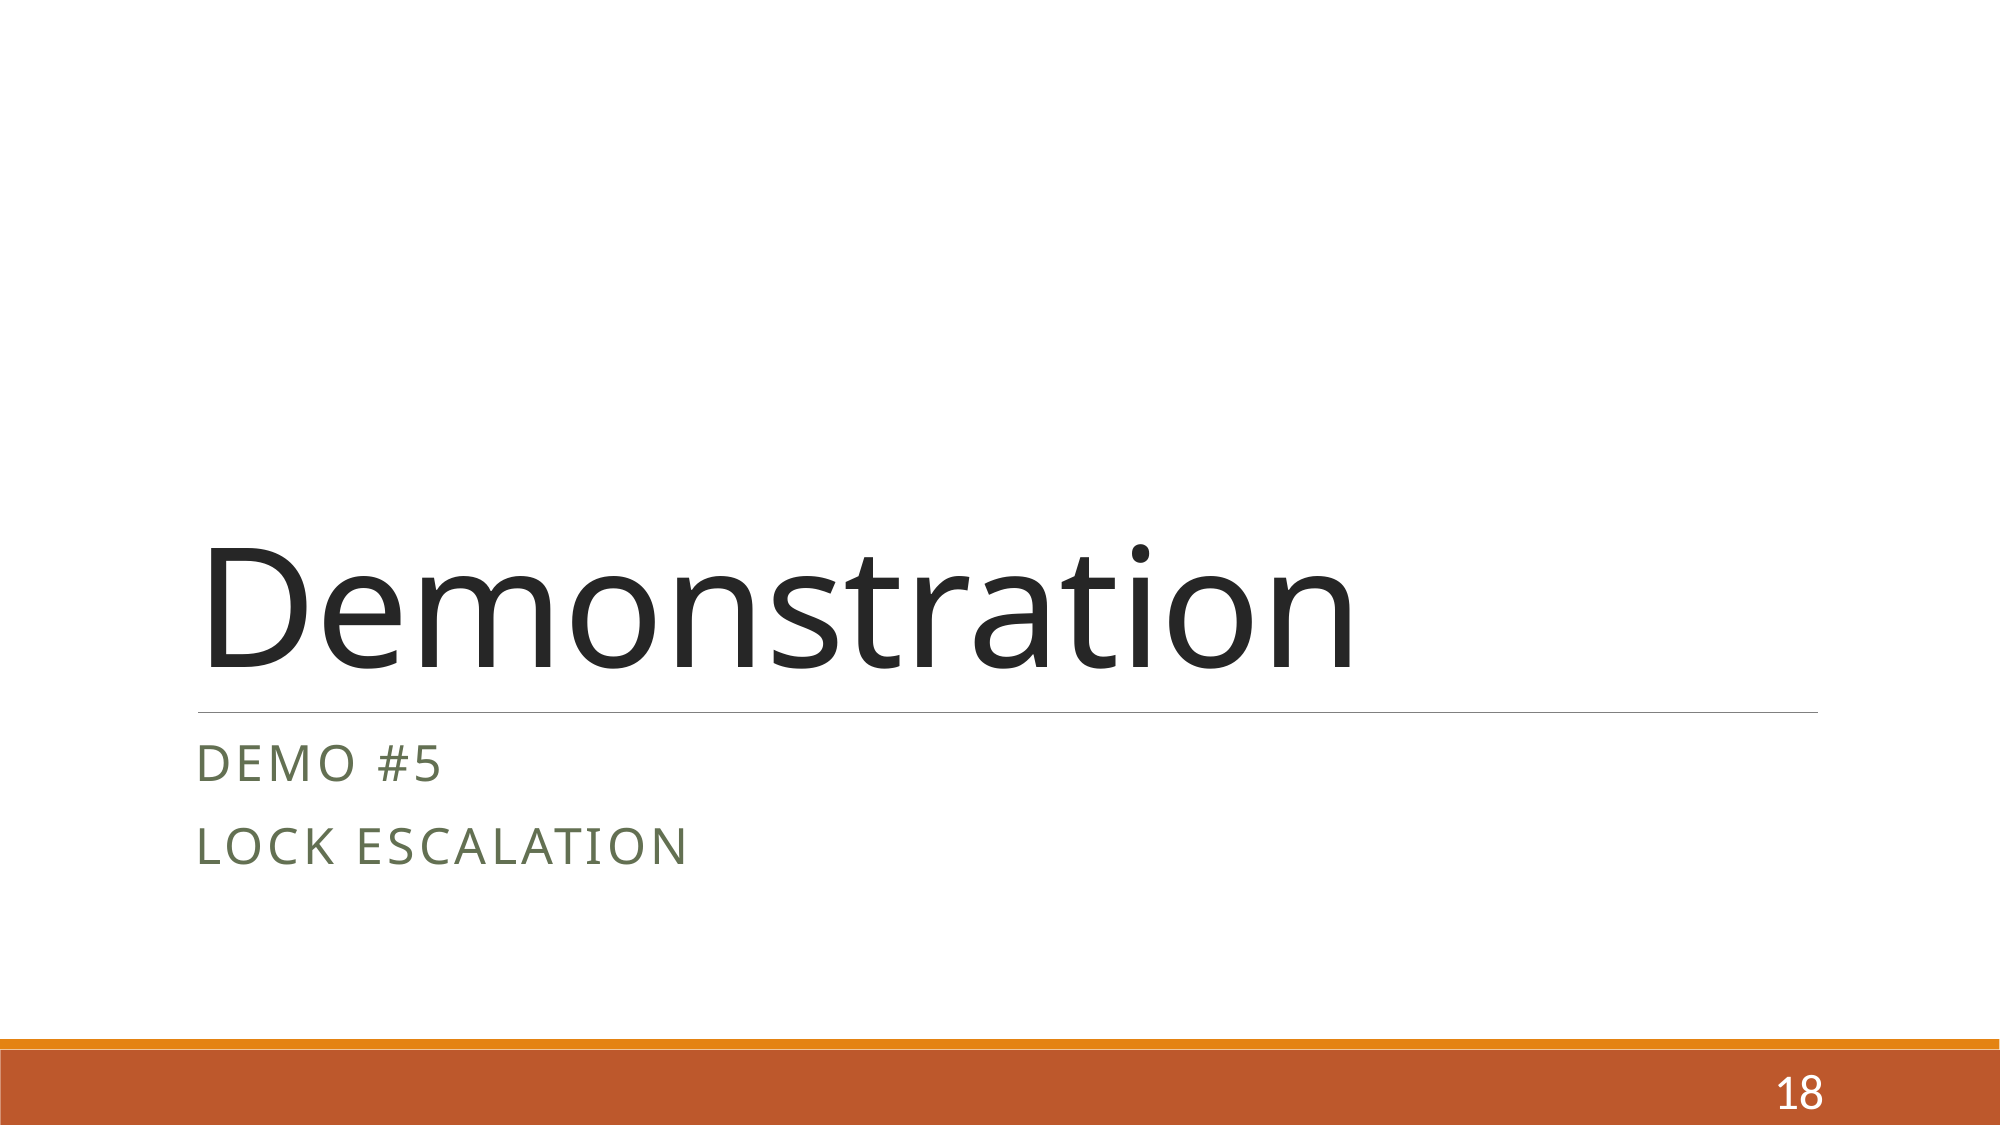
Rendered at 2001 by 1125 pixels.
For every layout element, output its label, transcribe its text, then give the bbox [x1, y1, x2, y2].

list DEMO #5 Lock escalation [180, 730, 1830, 918]
title Demonstration [180, 124, 1830, 710]
slide_number 18 [1553, 1059, 1840, 1120]
